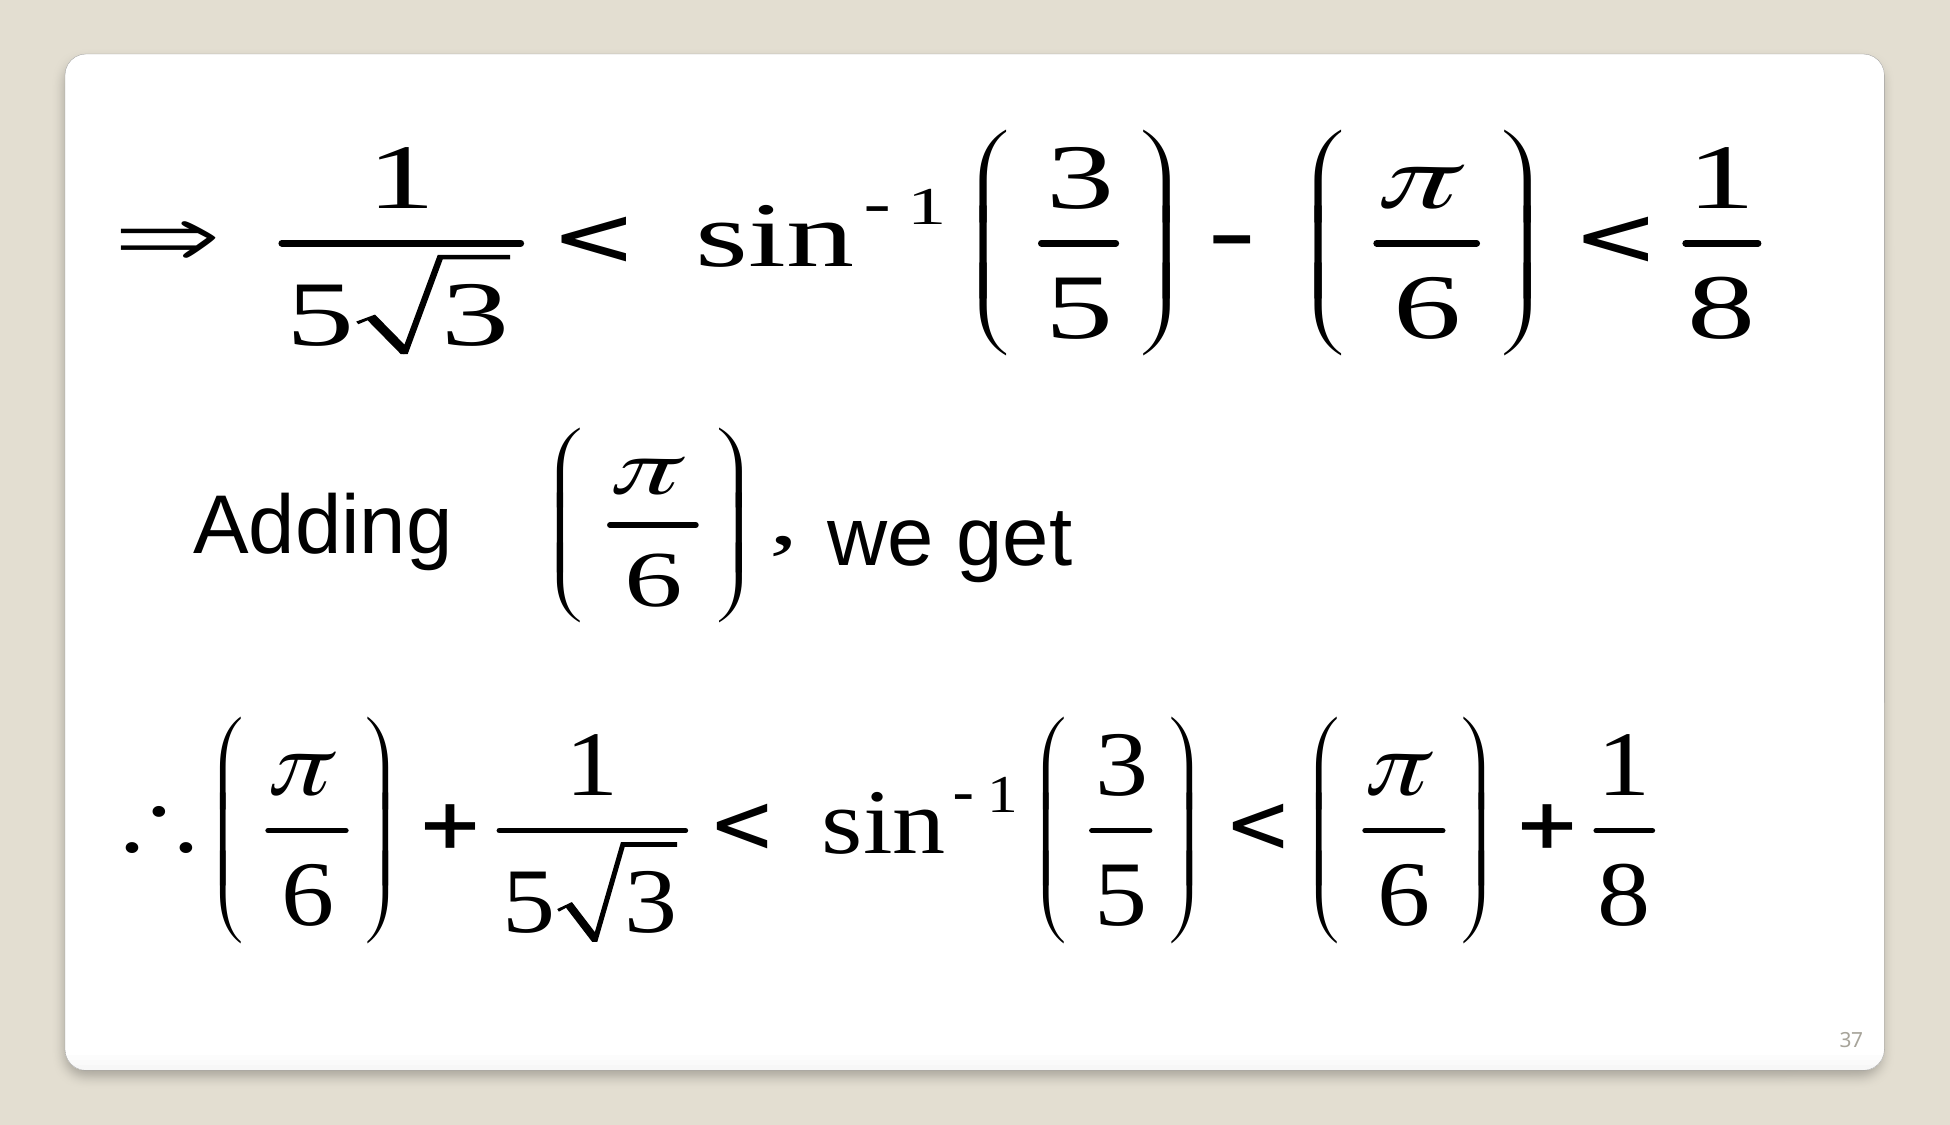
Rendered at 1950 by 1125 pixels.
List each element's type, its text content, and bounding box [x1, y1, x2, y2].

slide_number 37 [1780, 1002, 1878, 1063]
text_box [113, 699, 1672, 962]
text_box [97, 112, 1788, 375]
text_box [178, 412, 1219, 638]
